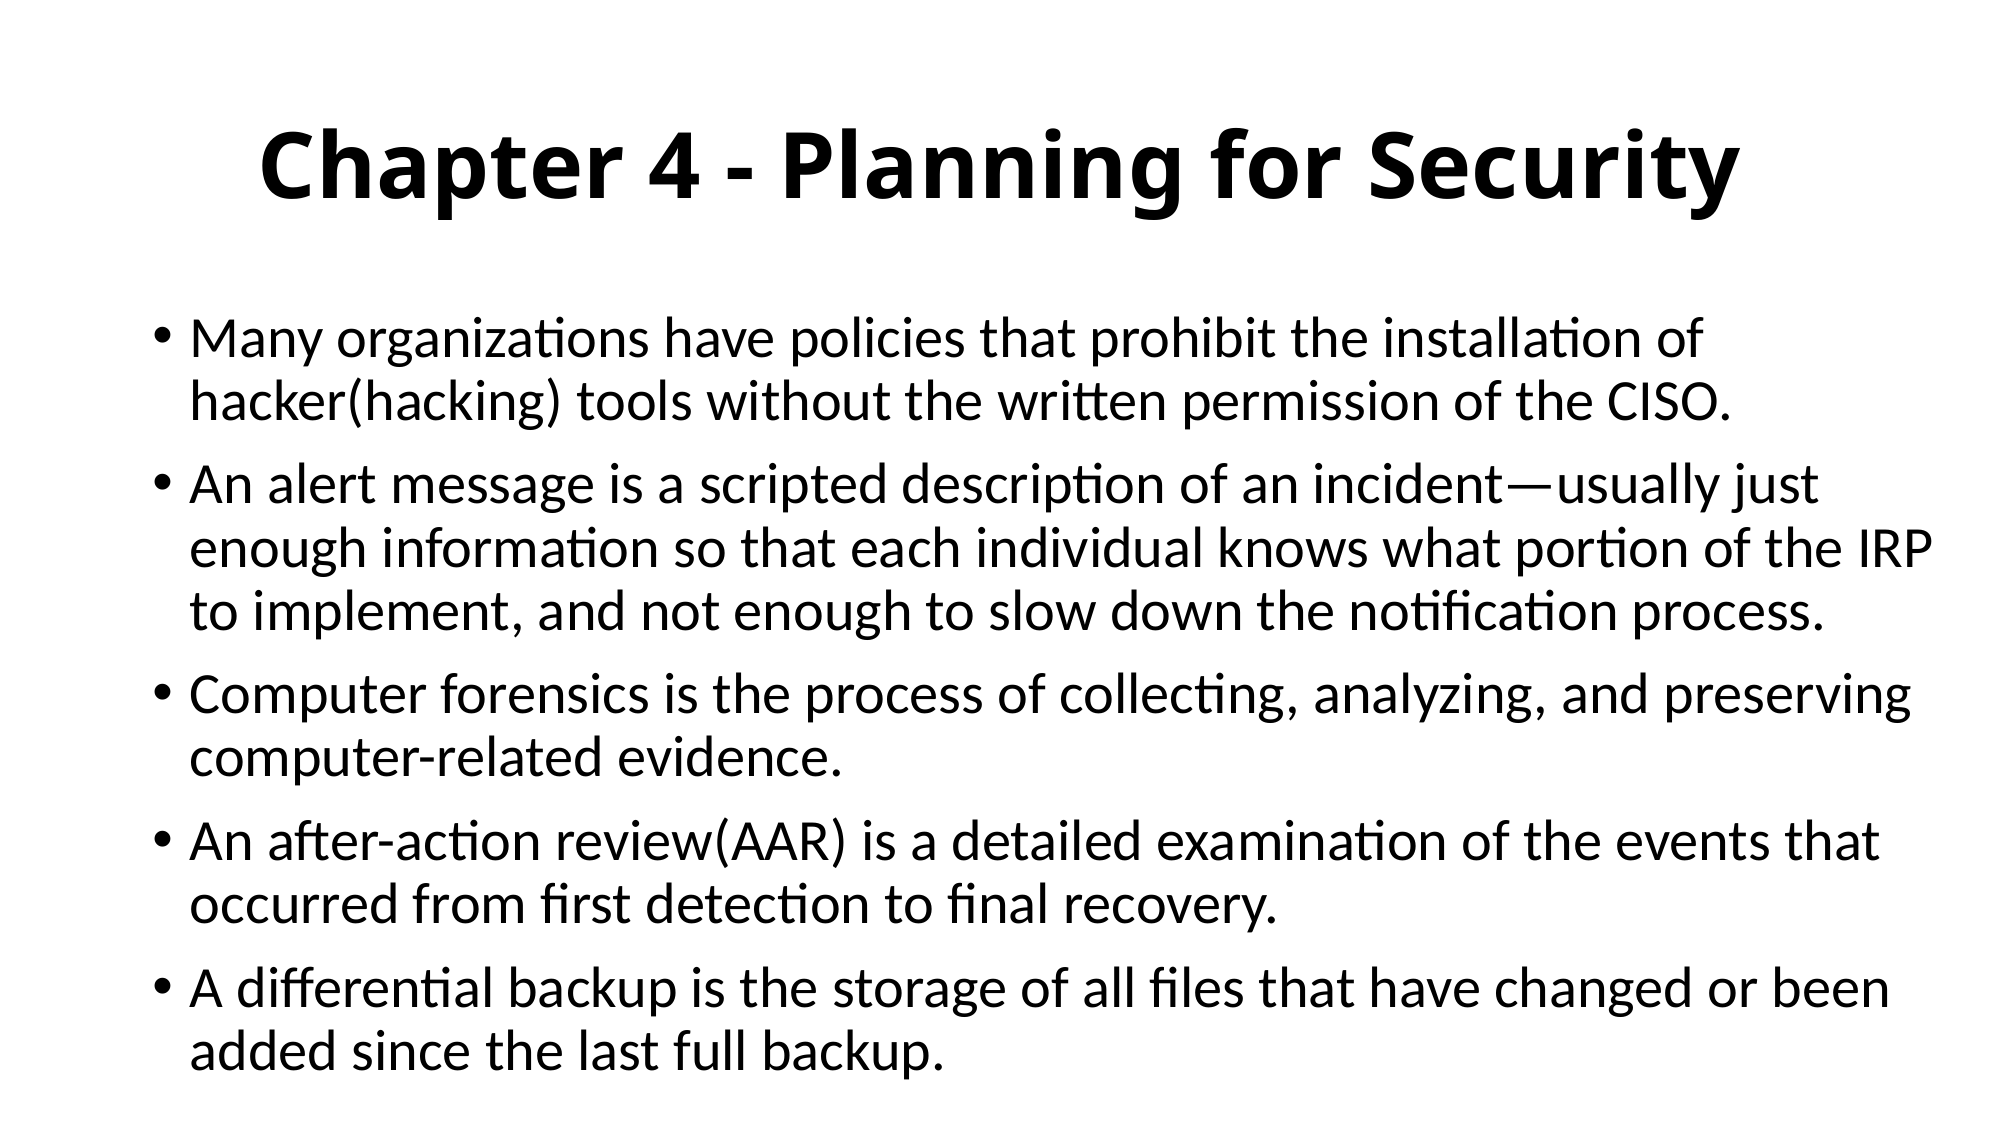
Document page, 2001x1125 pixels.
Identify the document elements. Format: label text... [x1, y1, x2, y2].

title Chapter 4 - Planning for Security [137, 59, 1863, 278]
list Many organizations have policies that prohibit the installation of hacker(hacking) tools without the written permission of the CISO. An alert message is a scripted description of an incident—usually just enough information so that each individual knows what portion of the IRP to implement, and not enough to slow down the notification process. Computer forensics is the process of collecting, analyzing, and preserving computer-related evidence. An after-action review(AAR) is a detailed examination of the events that occurred from first detection to final recovery. A differential backup is the storage of all files that have changed or been added since the last full backup. [137, 299, 1962, 1108]
